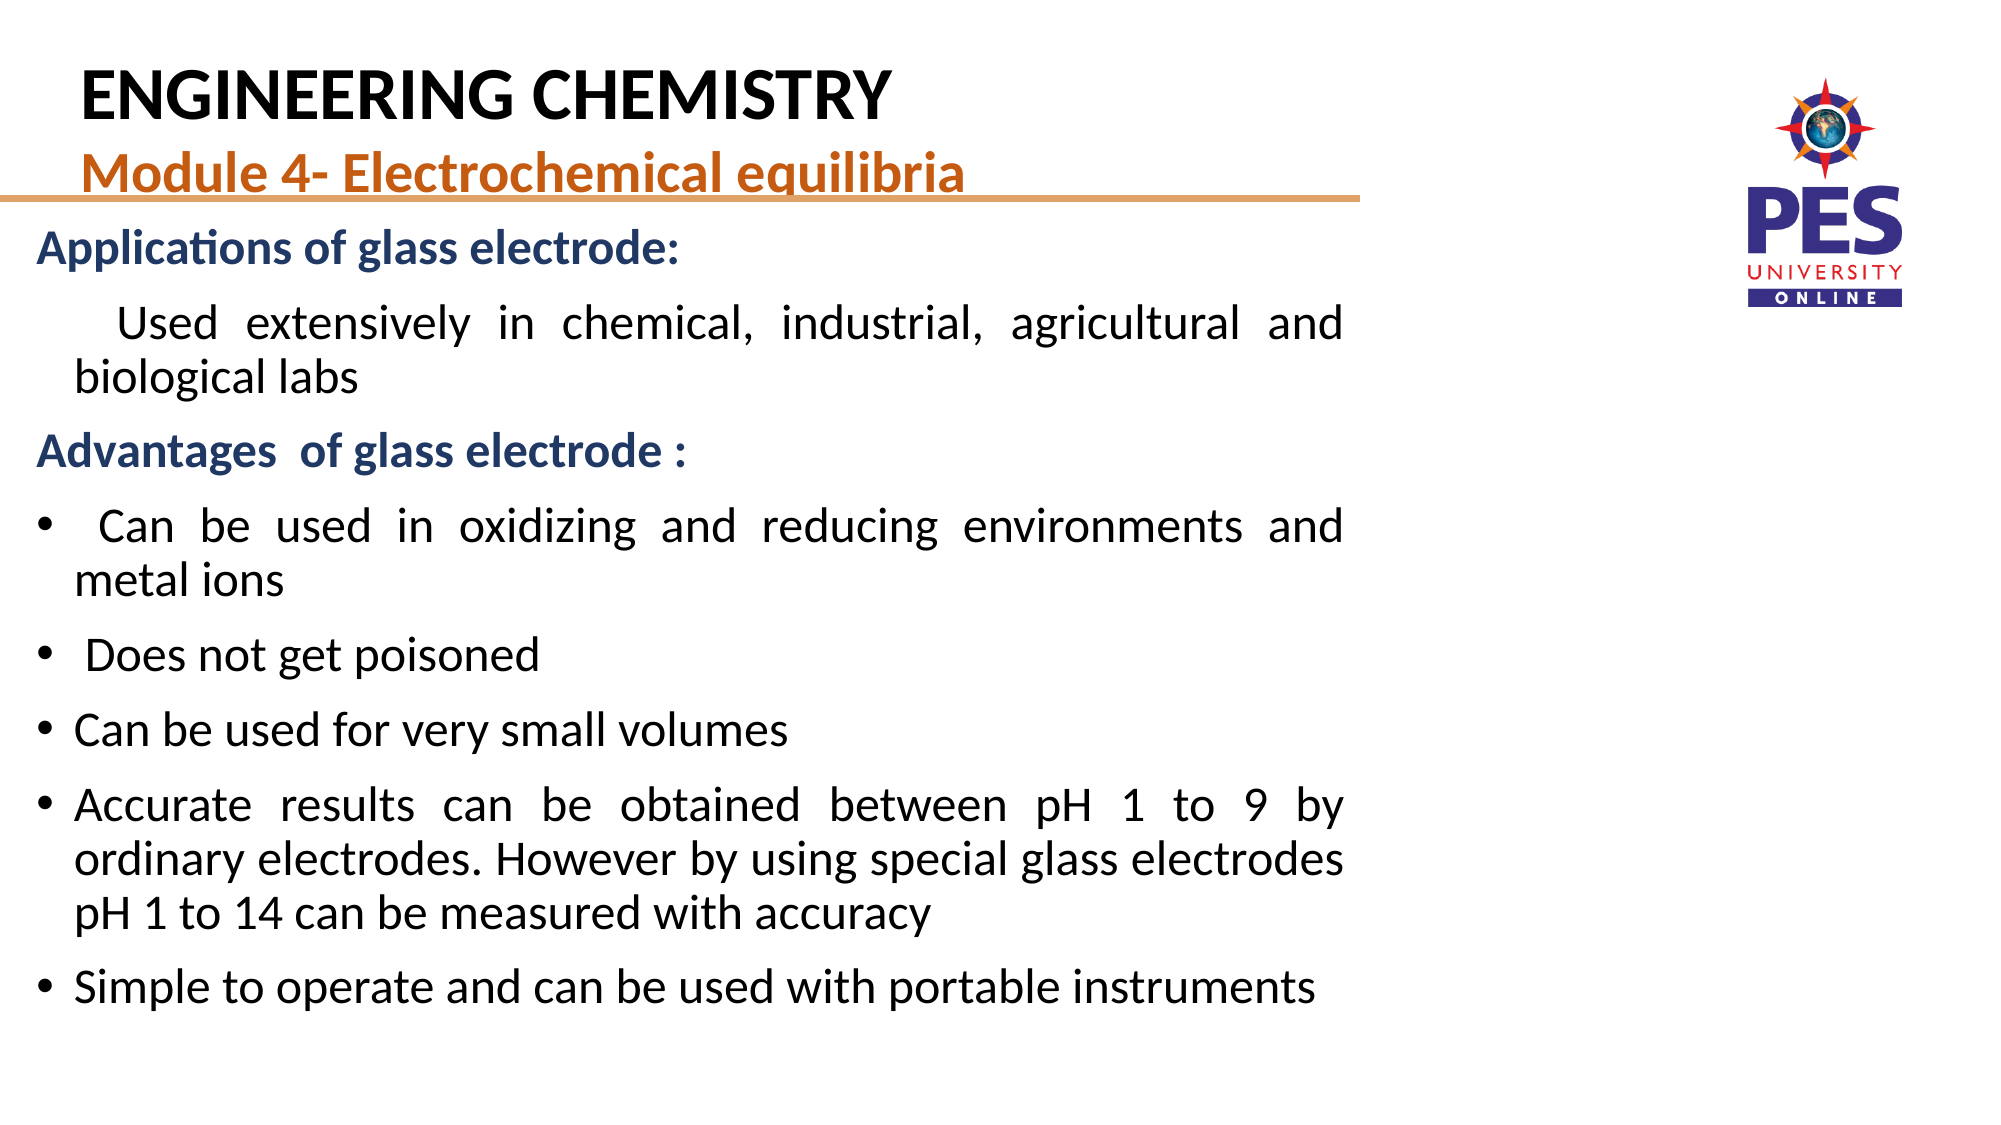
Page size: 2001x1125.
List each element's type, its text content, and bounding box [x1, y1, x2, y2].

picture [1748, 76, 1902, 307]
list Applications of glass electrode: Used extensively in chemical, industrial, agricultural and biological labs Advantages of glass electrode : Can be used in oxidizing and reducing environments and metal ions Does not get poisoned Can be used for very small volumes Accurate results can be obtained between pH 1 to 9 by ordinary electrodes. However by using special glass electrodes pH 1 to 14 can be measured with accuracy Simple to operate and can be used with portable instruments [21, 213, 1361, 1125]
text_box ENGINEERING CHEMISTRY Module 4- Electrochemical equilibria [65, 36, 1378, 212]
